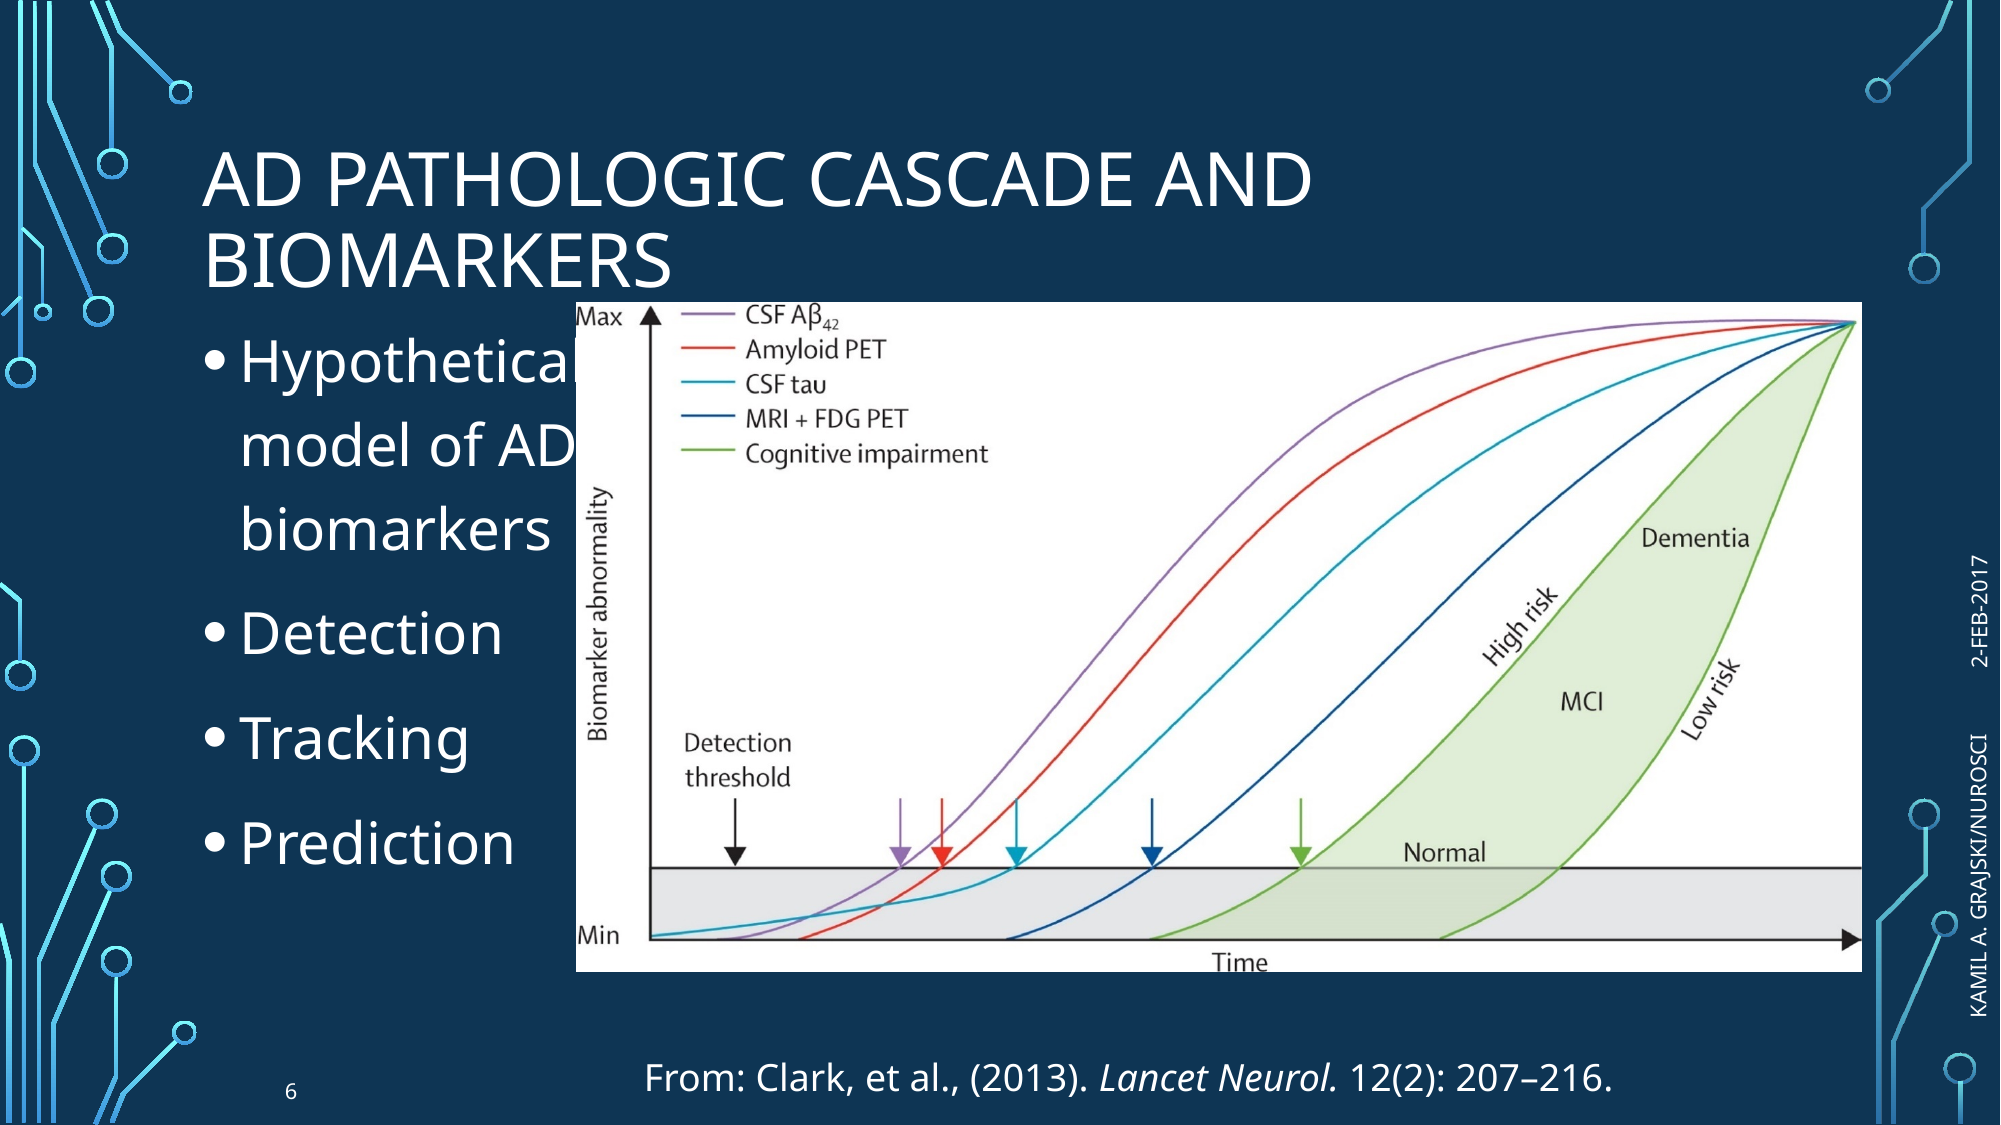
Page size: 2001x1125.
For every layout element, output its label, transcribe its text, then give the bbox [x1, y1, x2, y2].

title AD pathologic cascade and biomarkers [187, 101, 1813, 302]
slide_number 2-FEB-2017 [1963, 515, 1994, 684]
slide_number 6 [185, 1062, 313, 1123]
list Hypothetical model of AD biomarkers Detection Tracking Prediction [187, 302, 615, 981]
text_box From: Clark, et al., (2013). Lancet Neurol. 12(2): 207–216. [629, 1046, 1862, 1107]
footer Kamil A. Grajski/NuroSci [1963, 698, 1996, 1034]
picture [576, 302, 1862, 972]
